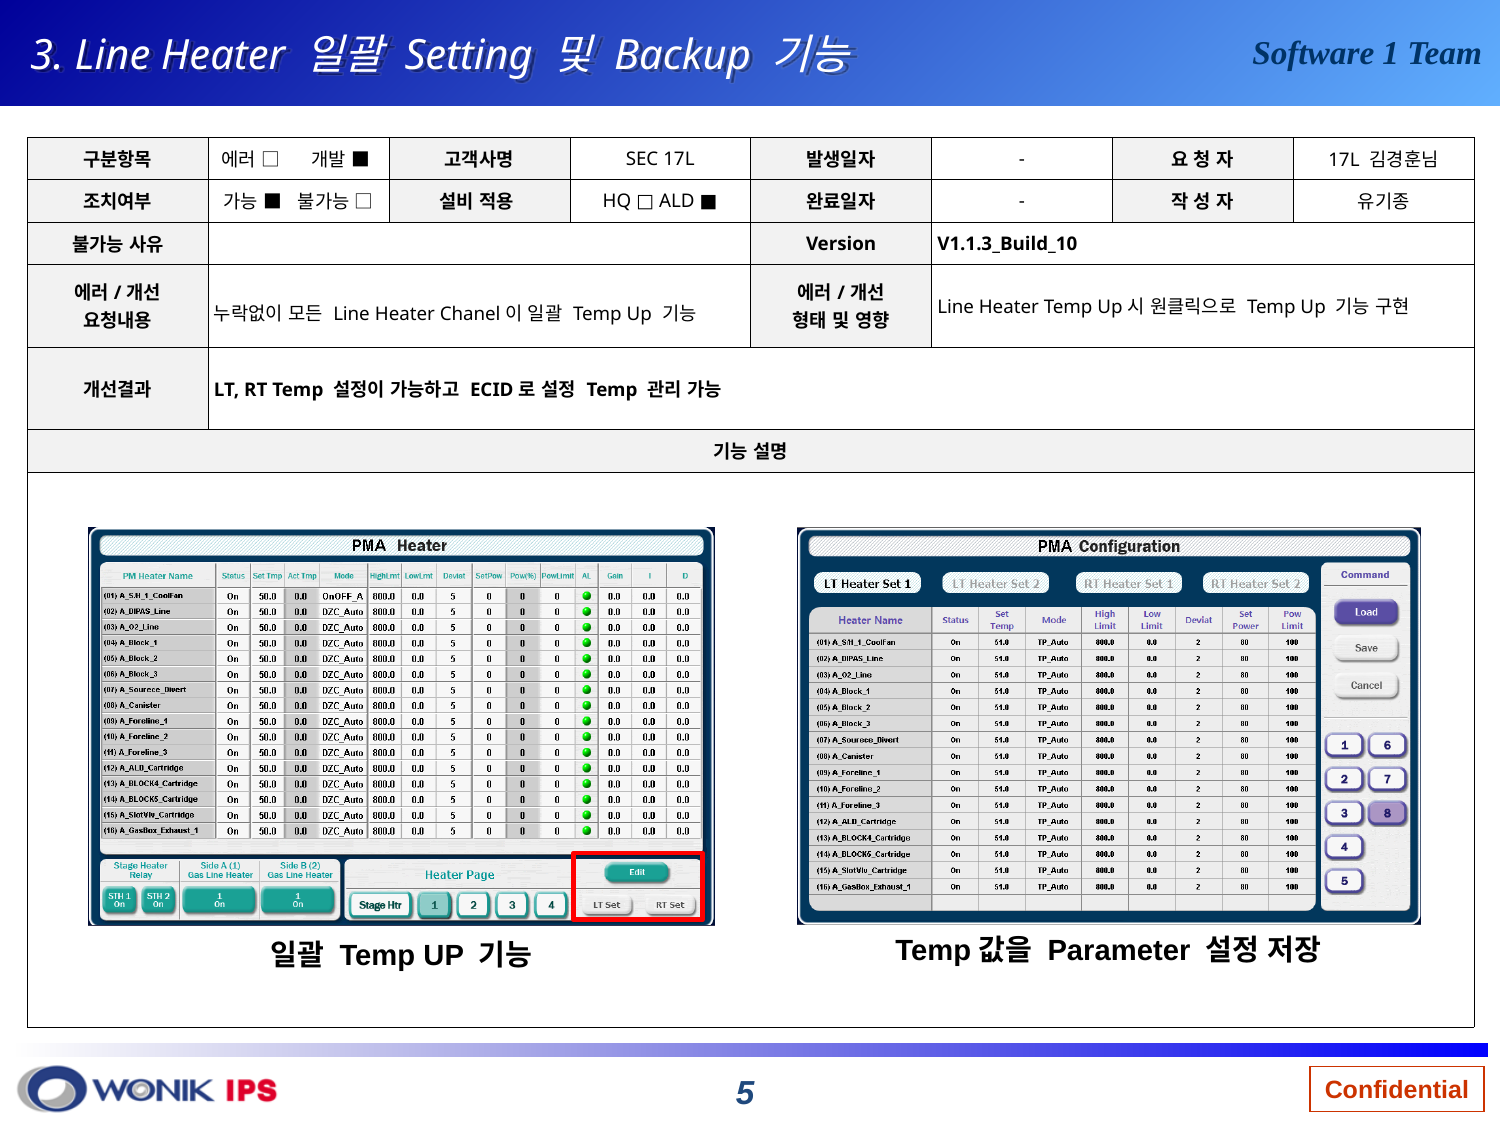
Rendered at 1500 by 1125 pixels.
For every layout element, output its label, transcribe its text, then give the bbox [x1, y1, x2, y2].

table_header 발생일자 [751, 138, 931, 179]
picture [13, 1062, 282, 1116]
table_cell 개선결과 [28, 348, 208, 429]
table_header 17L 김경훈님 [1294, 138, 1474, 179]
text_box 일괄 Temp UP 기능 [88, 937, 715, 979]
text_box Temp값을 Parameter 설정 저장 [797, 935, 1421, 974]
table_header SEC 17L [571, 138, 750, 179]
table_header 고객사명 [390, 138, 570, 179]
table_header 구분항목 [28, 138, 208, 179]
table_cell 조치여부 [28, 180, 208, 222]
table_header - [932, 138, 1112, 179]
table_cell V1.1.3_Build_10 [932, 223, 1474, 264]
picture [88, 526, 715, 926]
table_cell 유기종 [1294, 180, 1474, 222]
table_header 요 청 자 [1113, 138, 1293, 179]
table_cell 완료일자 [751, 180, 931, 222]
text_box 3. Line Heater 일괄 Setting 및 Backup 기능 [0, 0, 1500, 106]
table_cell HQ □ ALD ■ [571, 180, 750, 222]
table_cell 에러/개선 형태 및 영향 [751, 265, 931, 347]
table_header 에러 □ 개발 ■ [209, 138, 389, 179]
picture [796, 526, 1421, 925]
table_cell 누락없이 모든 Line Heater Chanel이 일괄 Temp Up 기능 [209, 265, 750, 347]
table_cell 기능 설명 [28, 430, 1474, 472]
table_cell [209, 223, 750, 264]
table_cell 가능 ■ 불가능 □ [209, 180, 389, 222]
table_cell 설비 적용 [390, 180, 570, 222]
table_cell 불가능 사유 [28, 223, 208, 264]
table_cell Line Heater Temp Up시 원클릭으로 Temp Up 기능 구현 [932, 265, 1474, 347]
table_cell - [932, 180, 1112, 222]
table_cell 에러/개선 요청내용 [28, 265, 208, 347]
table_cell Version [751, 223, 931, 264]
table_cell LT, RT Temp 설정이 가능하고 ECID로 설정 Temp 관리 가능 [209, 348, 1474, 429]
table_cell [28, 473, 1474, 1027]
table_cell 작 성 자 [1113, 180, 1293, 222]
